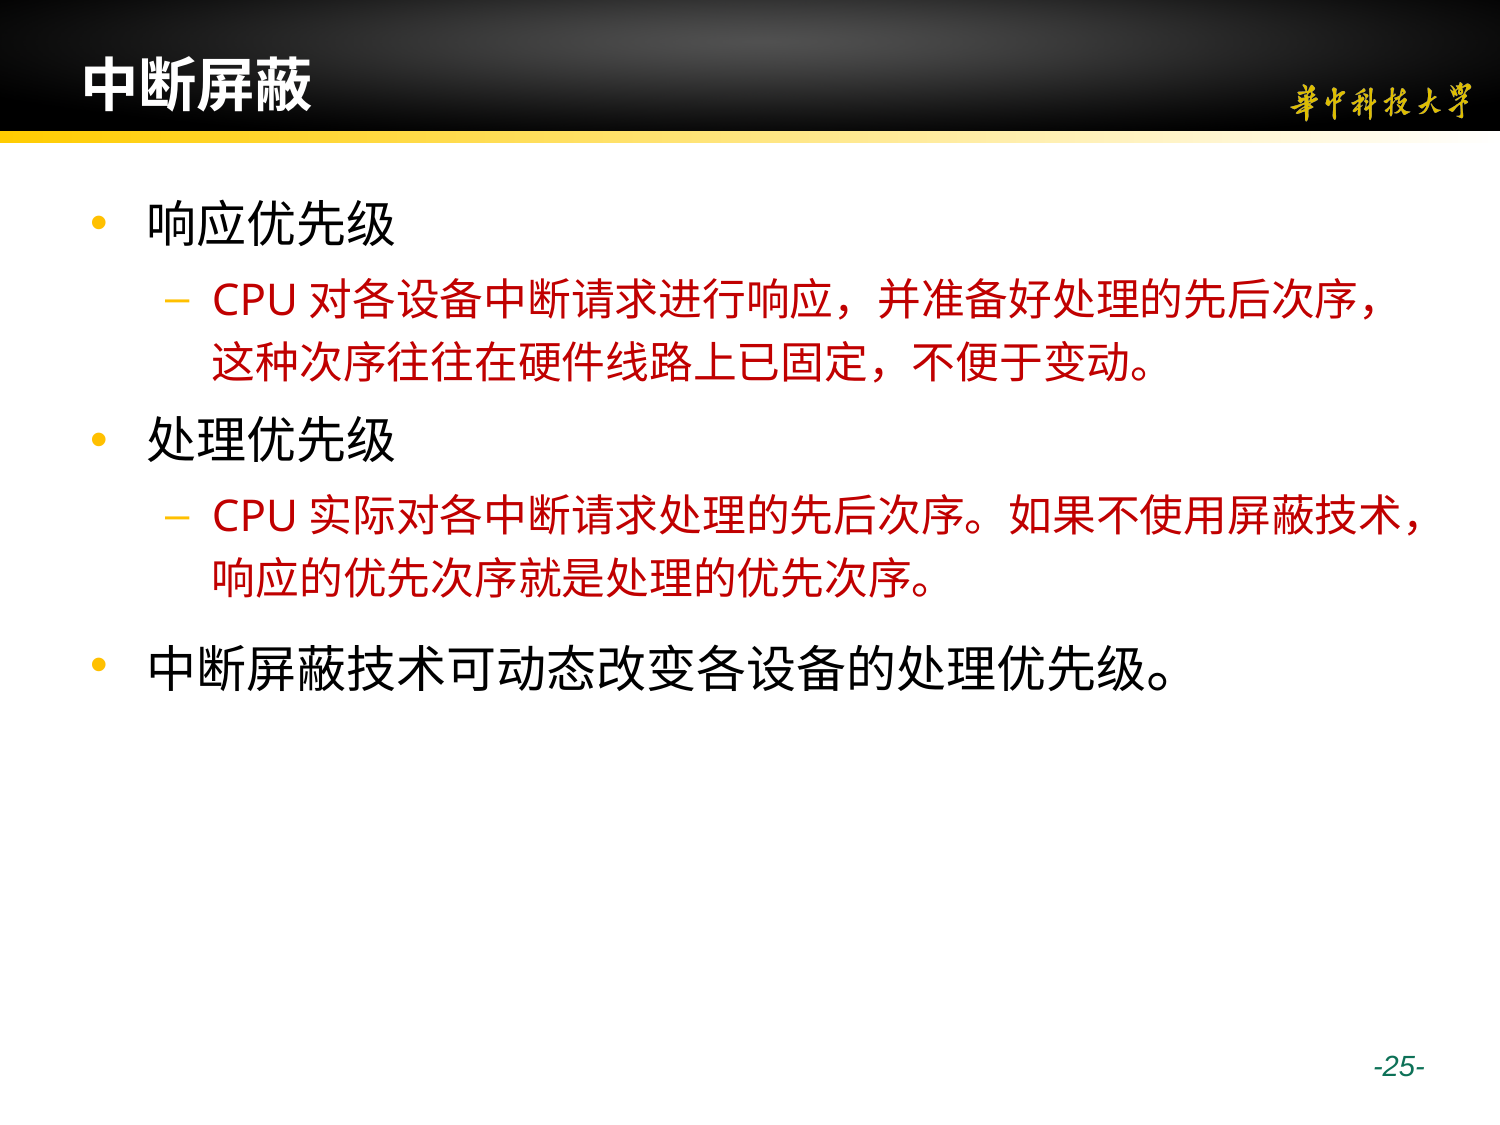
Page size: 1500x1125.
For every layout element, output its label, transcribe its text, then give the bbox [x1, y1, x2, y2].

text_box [650, 131, 655, 143]
title 中断屏蔽 [64, 34, 1416, 131]
text_box [738, 131, 744, 143]
slide_number -25- [1281, 1039, 1448, 1118]
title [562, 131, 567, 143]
list 响应优先级 CPU对各设备中断请求进行响应，并准备好处理的先后次序，这种次序往往在硬件线路上已固定，不便于变动。 处理优先级 CPU实际对各中断请求处理的先后次序。如果不使用屏蔽技术，响应的优先次序就是处理的优先次序。 中断屏蔽技术可动态改变各设备的处理优先级。 [74, 172, 1424, 1000]
picture [0, 0, 1500, 131]
